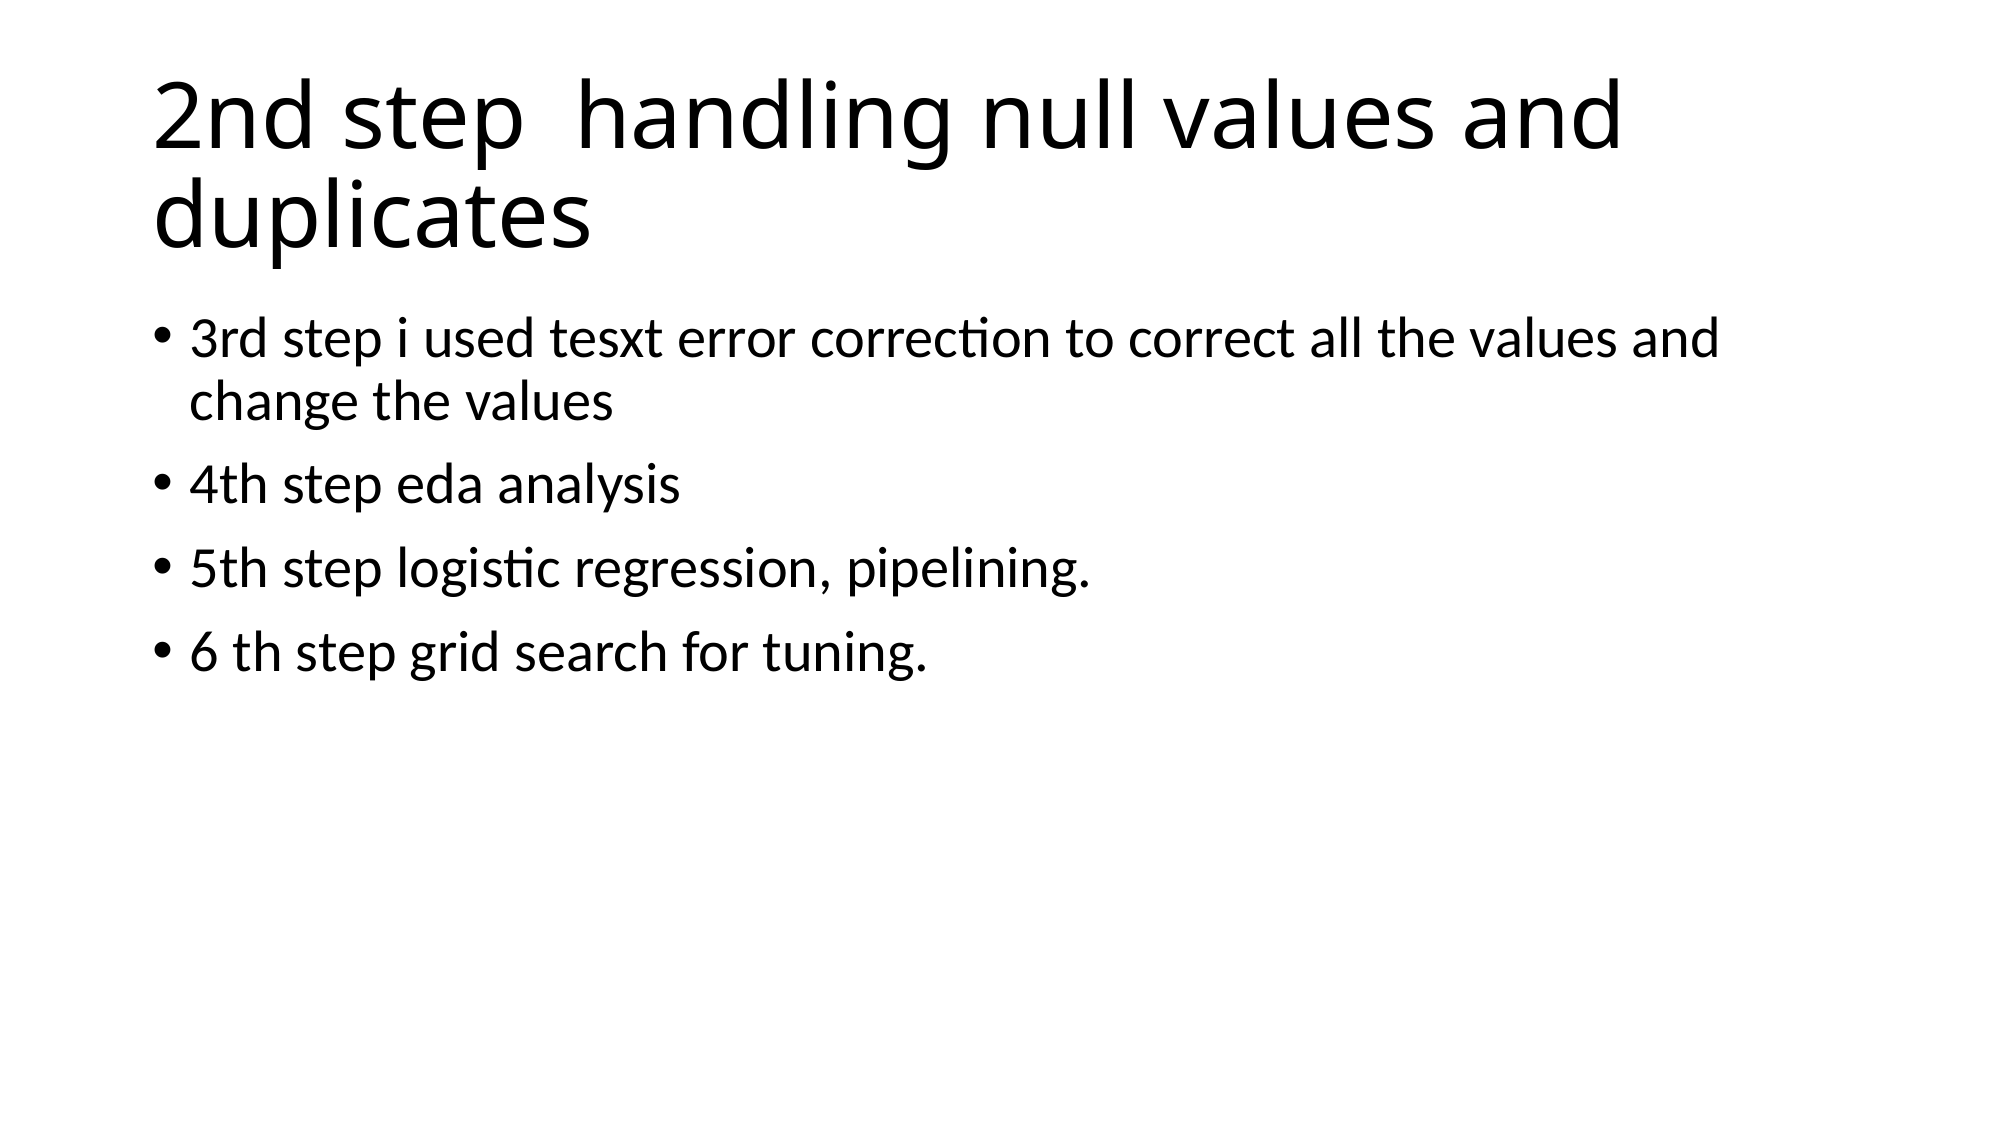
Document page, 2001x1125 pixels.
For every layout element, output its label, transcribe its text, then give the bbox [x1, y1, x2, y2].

list 3rd step i used tesxt error correction to correct all the values and change the values 4th step eda analysis 5th step logistic regression, pipelining. 6 th step grid search for tuning. [137, 299, 1863, 1014]
title 2nd step handling null values and duplicates [137, 59, 1863, 278]
